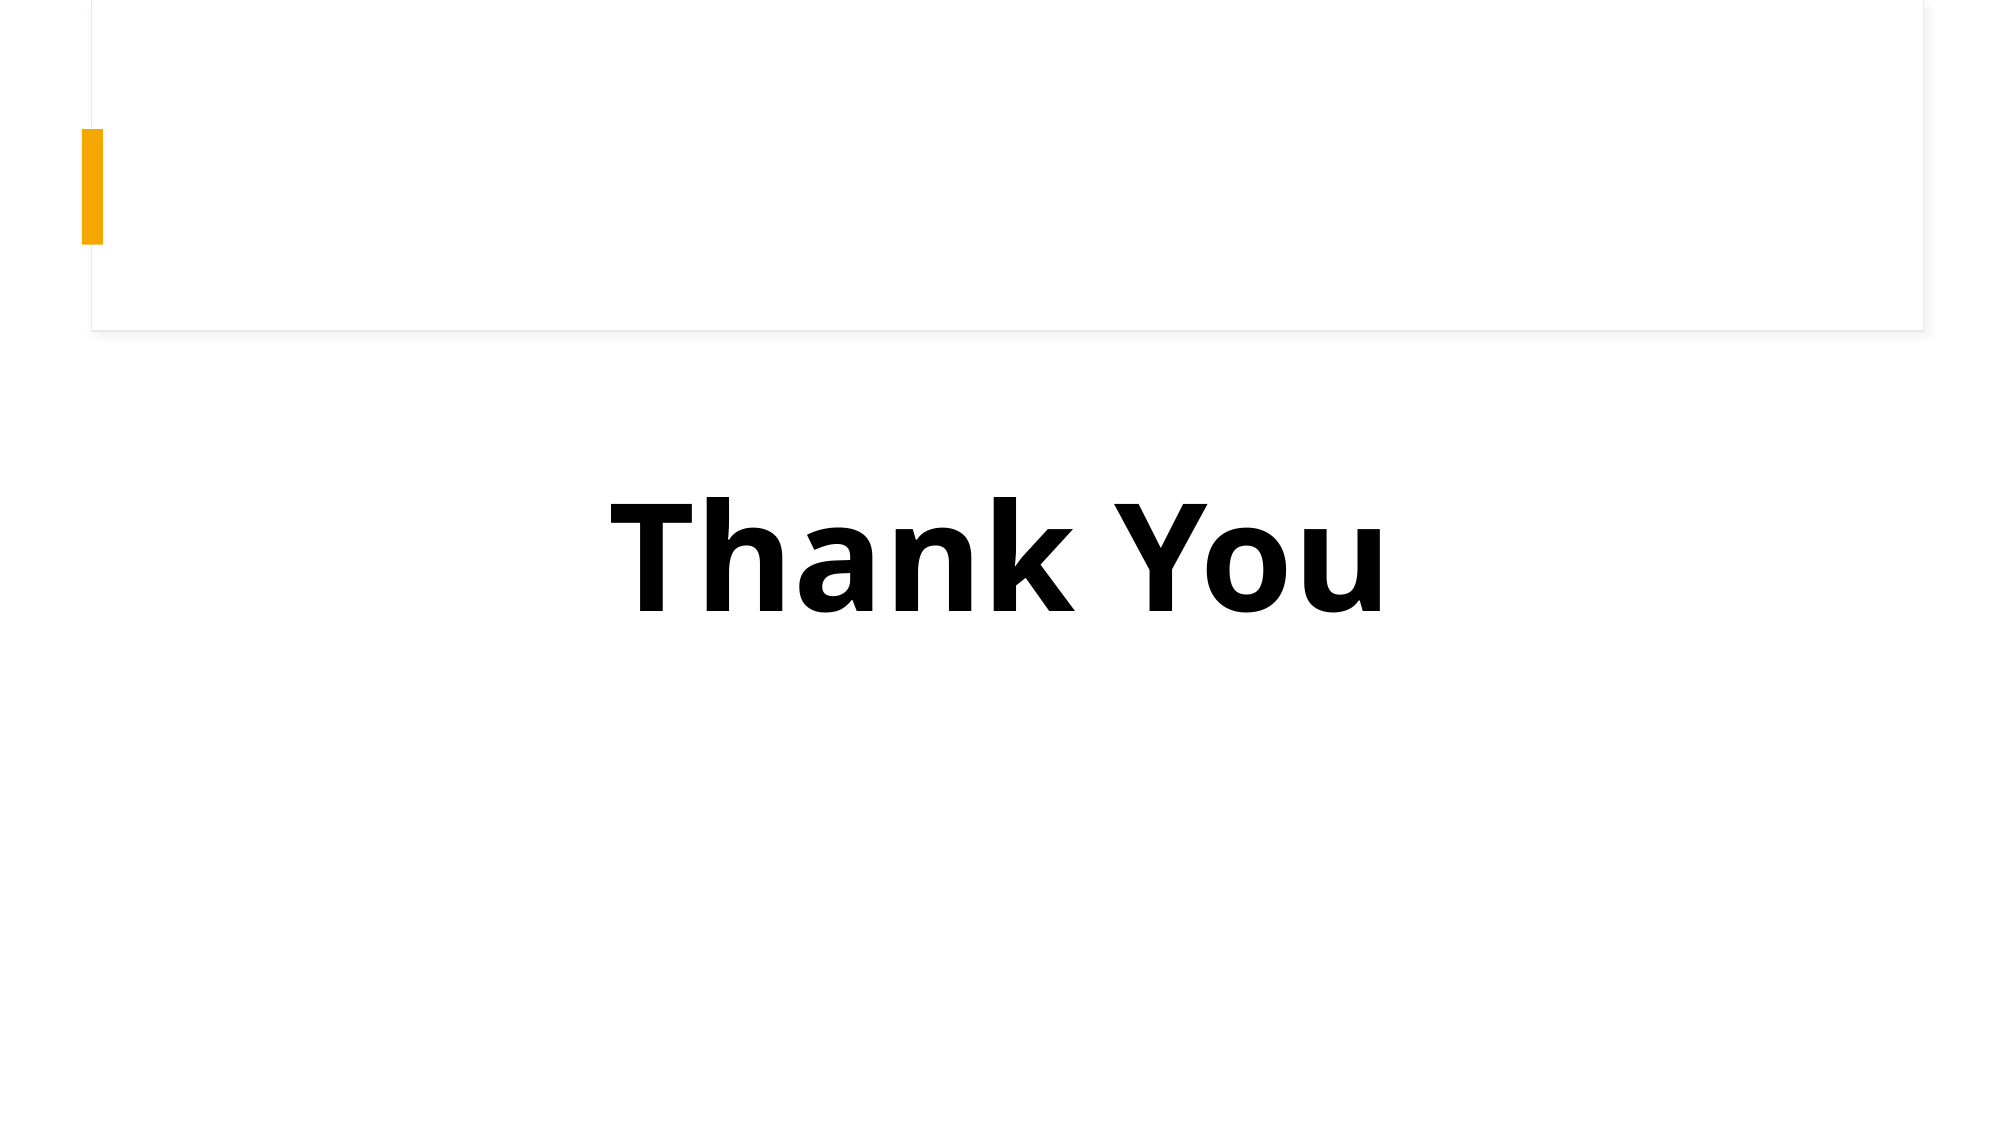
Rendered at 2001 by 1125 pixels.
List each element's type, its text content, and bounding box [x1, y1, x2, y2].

title Thank You [166, 465, 1834, 660]
